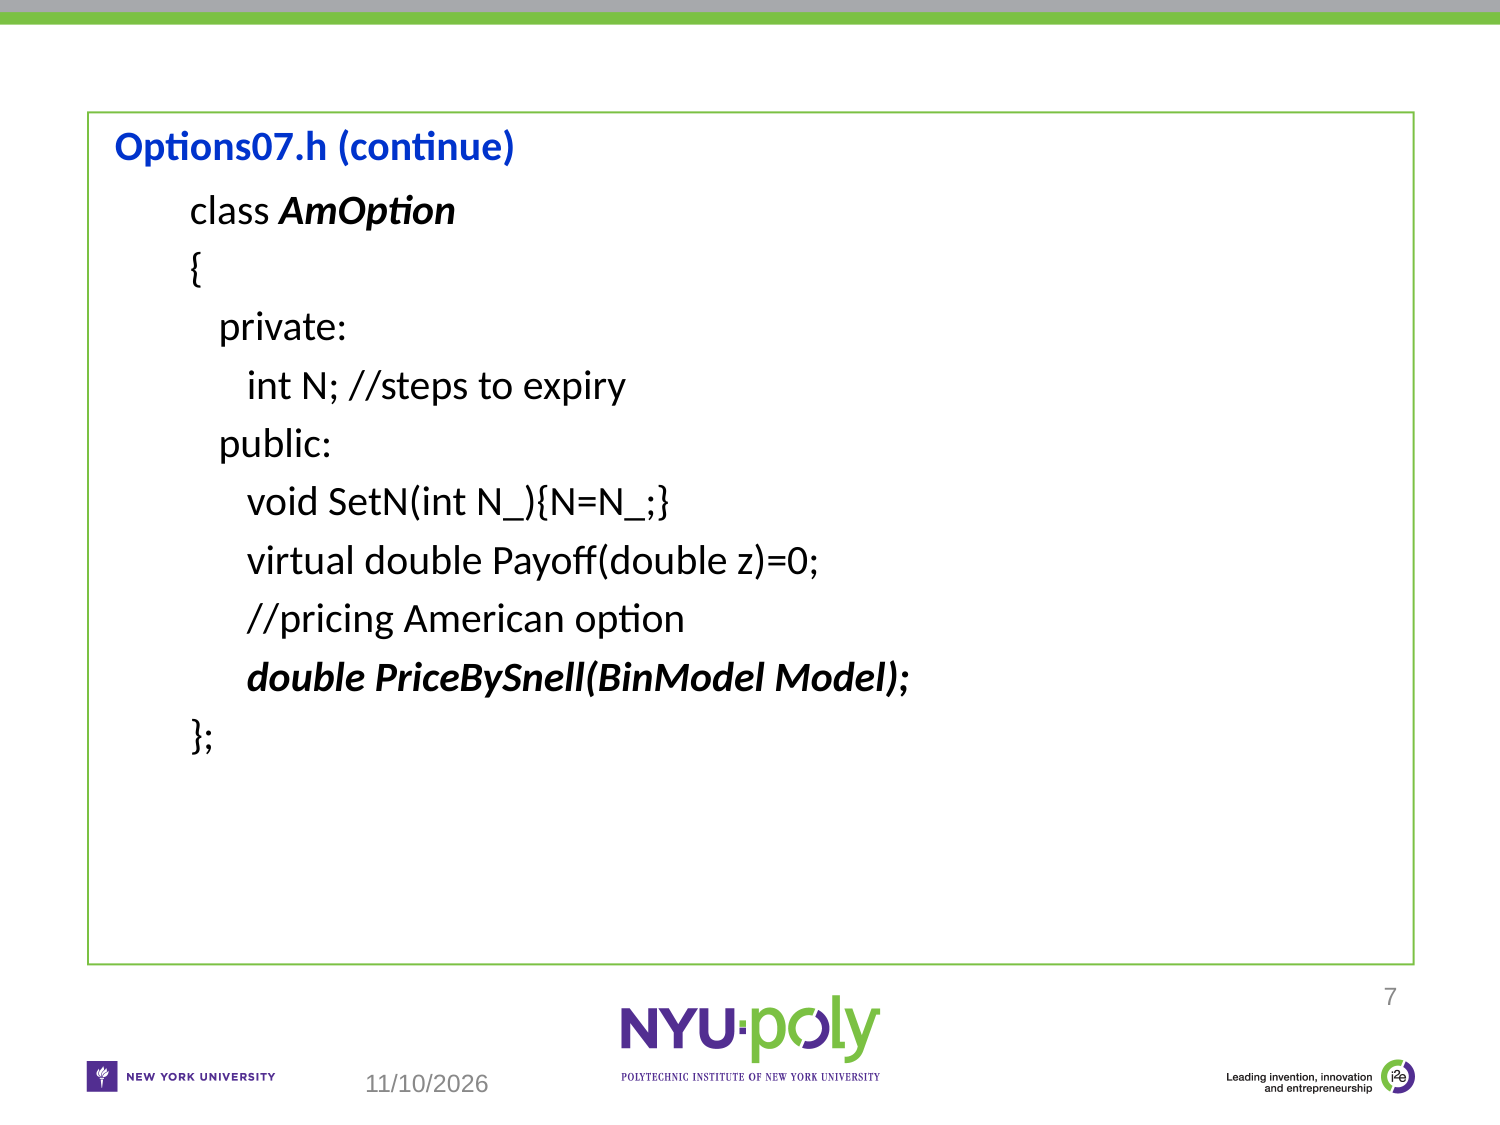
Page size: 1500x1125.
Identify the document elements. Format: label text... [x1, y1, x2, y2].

list class AmOption { private: int N; //steps to expiry public: void SetN(int N_){N=N_;} virtual double Payoff(double z)=0; //pricing American option double PriceBySnell(BinModel Model); }; [99, 174, 1400, 1005]
title Options07.h (continue) [99, 112, 1400, 174]
picture [0, 0, 1500, 1125]
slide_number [350, 1052, 525, 1113]
slide_number 7 [1062, 965, 1413, 1025]
